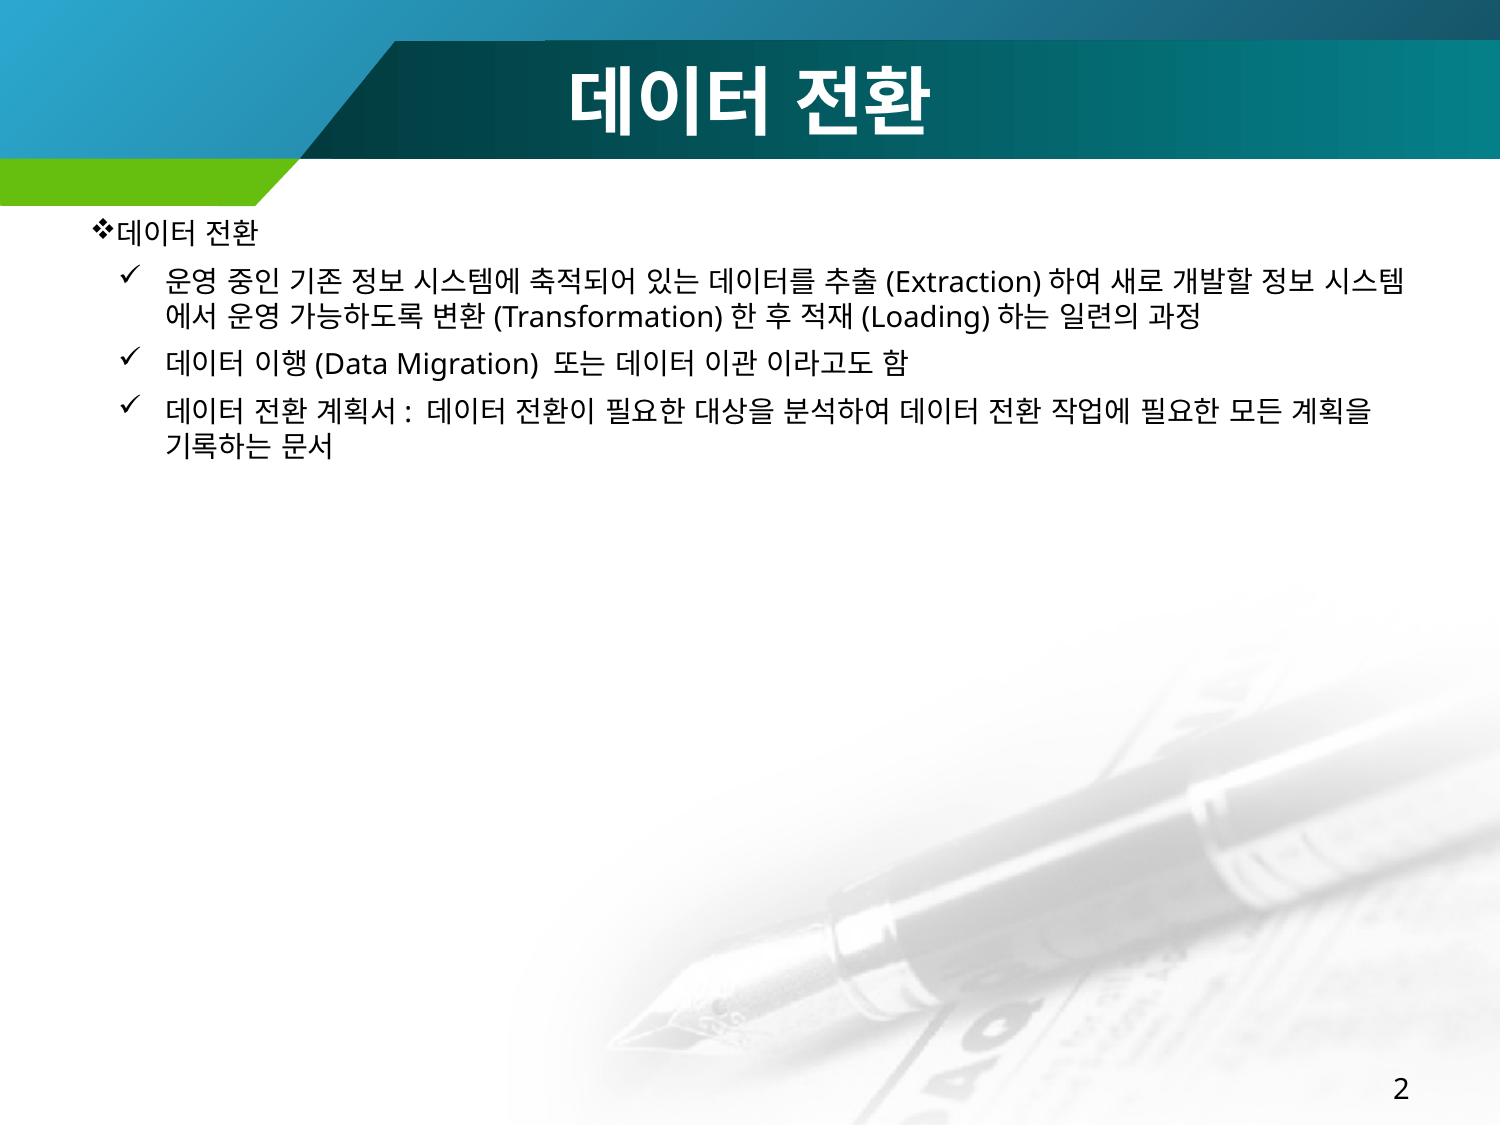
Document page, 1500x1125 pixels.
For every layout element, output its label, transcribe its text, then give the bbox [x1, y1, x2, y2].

slide_number 2 [1074, 1062, 1426, 1103]
title 데이터 전환 [0, 36, 1500, 163]
picture [490, 448, 1500, 1125]
list 데이터 전환 운영 중인 기존 정보 시스템에 축적되어 있는 데이터를 추출(Extraction)하여 새로 개발할 정보 시스템 에서 운영 가능하도록 변환(Transformation)한 후 적재(Loading)하는 일련의 과정 데이터 이행(Data Migration) 또는 데이터 이관 이라고도 함 데이터 전환 계획서: 데이터 전환이 필요한 대상을 분석하여 데이터 전환 작업에 필요한 모든 계획을 기록하는 문서 [74, 207, 1426, 1021]
